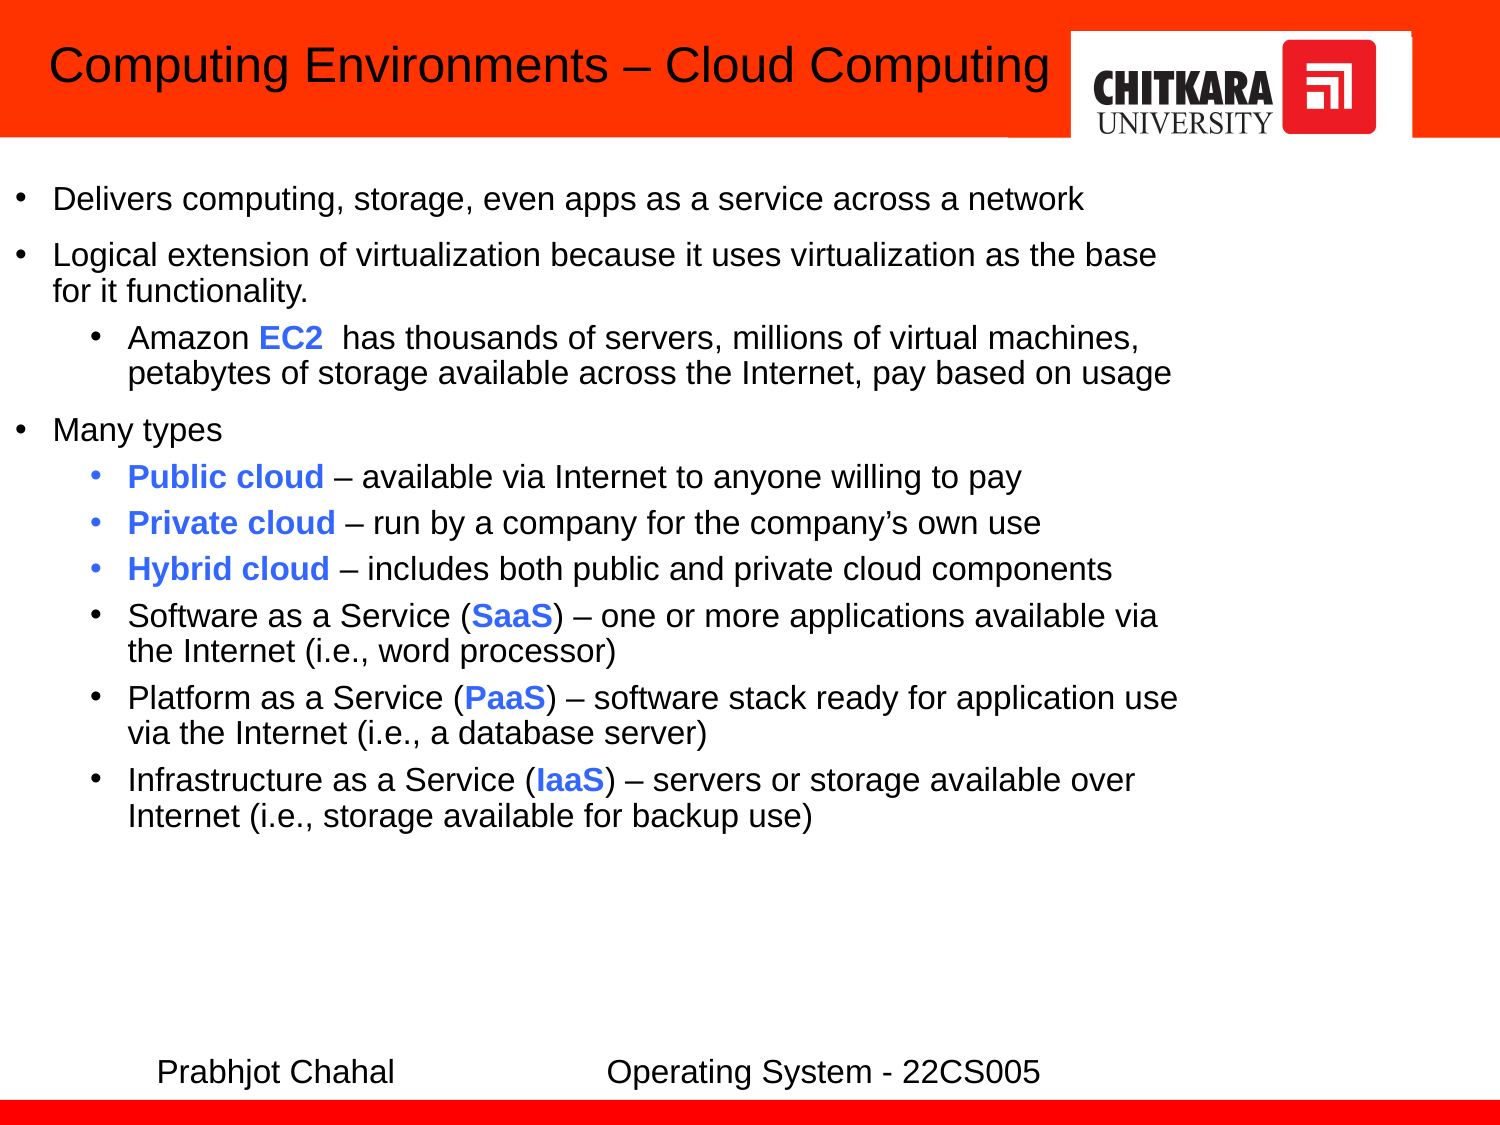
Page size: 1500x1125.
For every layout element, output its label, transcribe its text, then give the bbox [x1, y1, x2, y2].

text_box Prabhjot Chahal Operating System - 22CS005 [40, 1042, 1474, 1103]
title Computing Environments – Cloud Computing [33, 18, 1500, 114]
list Delivers computing, storage, even apps as a service across a network Logical extension of virtualization because it uses virtualization as the base for it functionality. Amazon EC2 has thousands of servers, millions of virtual machines, petabytes of storage available across the Internet, pay based on usage Many types Public cloud – available via Internet to anyone willing to pay Private cloud – run by a company for the company’s own use Hybrid cloud – includes both public and private cloud components Software as a Service (SaaS) – one or more applications available via the Internet (i.e., word processor) Platform as a Service (PaaS) – software stack ready for application use via the Internet (i.e., a database server) Infrastructure as a Service (IaaS) – servers or storage available over Internet (i.e., storage available for backup use) [0, 173, 1221, 1012]
picture [1074, 114, 1391, 138]
